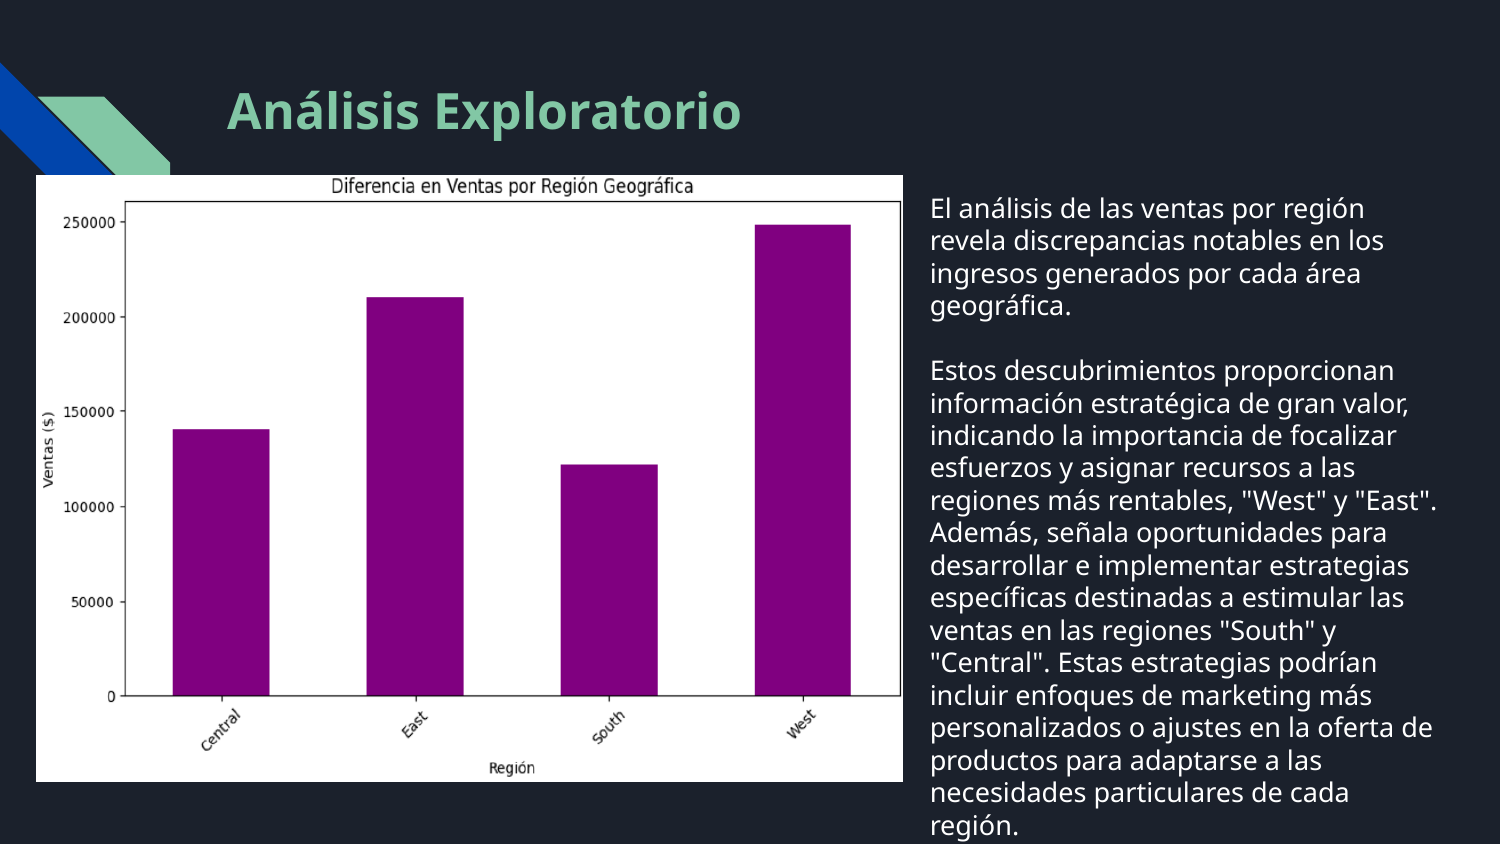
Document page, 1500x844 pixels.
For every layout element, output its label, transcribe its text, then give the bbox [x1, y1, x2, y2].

picture [36, 175, 904, 782]
text_box El análisis de las ventas por región revela discrepancias notables en los ingresos generados por cada área geográfica. Estos descubrimientos proporcionan información estratégica de gran valor, indicando la importancia de focalizar esfuerzos y asignar recursos a las regiones más rentables, "West" y "East". Además, señala oportunidades para desarrollar e implementar estrategias específicas destinadas a estimular las ventas en las regiones "South" y "Central". Estas estrategias podrían incluir enfoques de marketing más personalizados o ajustes en la oferta de productos para adaptarse a las necesidades particulares de cada región. [914, 176, 1455, 797]
title Análisis Exploratorio [212, 64, 1368, 215]
